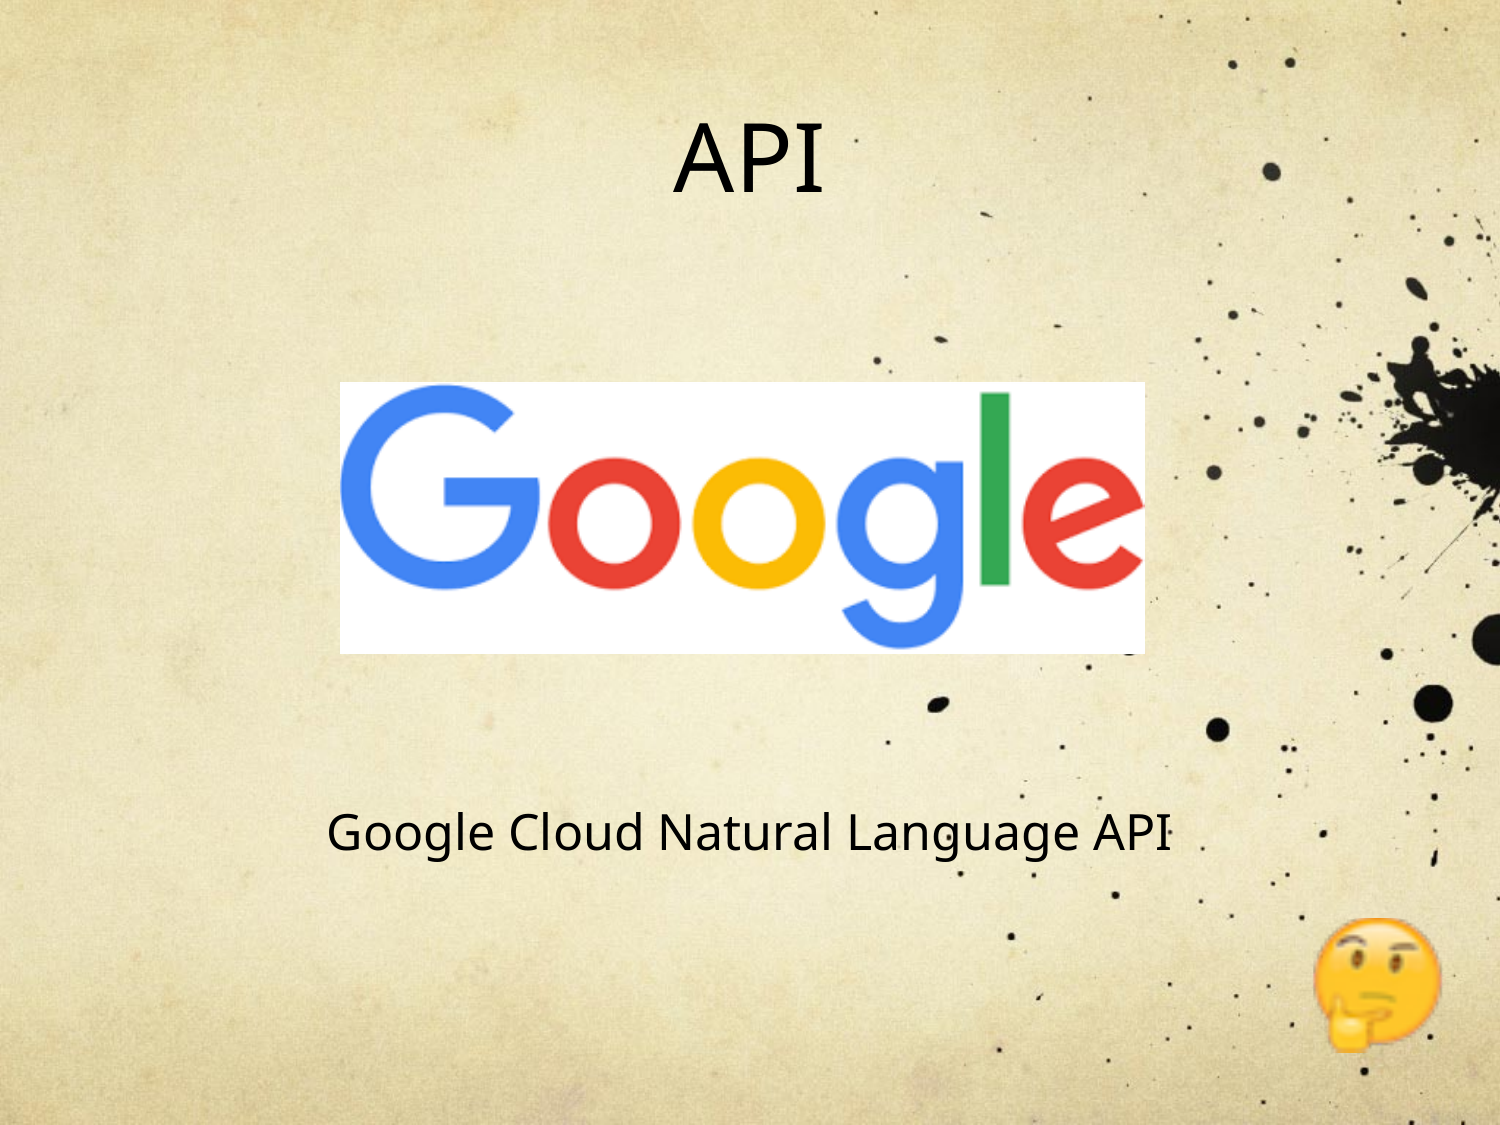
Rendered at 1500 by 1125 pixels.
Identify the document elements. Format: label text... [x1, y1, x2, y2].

list Google Cloud Natural Language API [150, 284, 1350, 950]
title API [150, 82, 1350, 225]
picture [0, 0, 1500, 1125]
